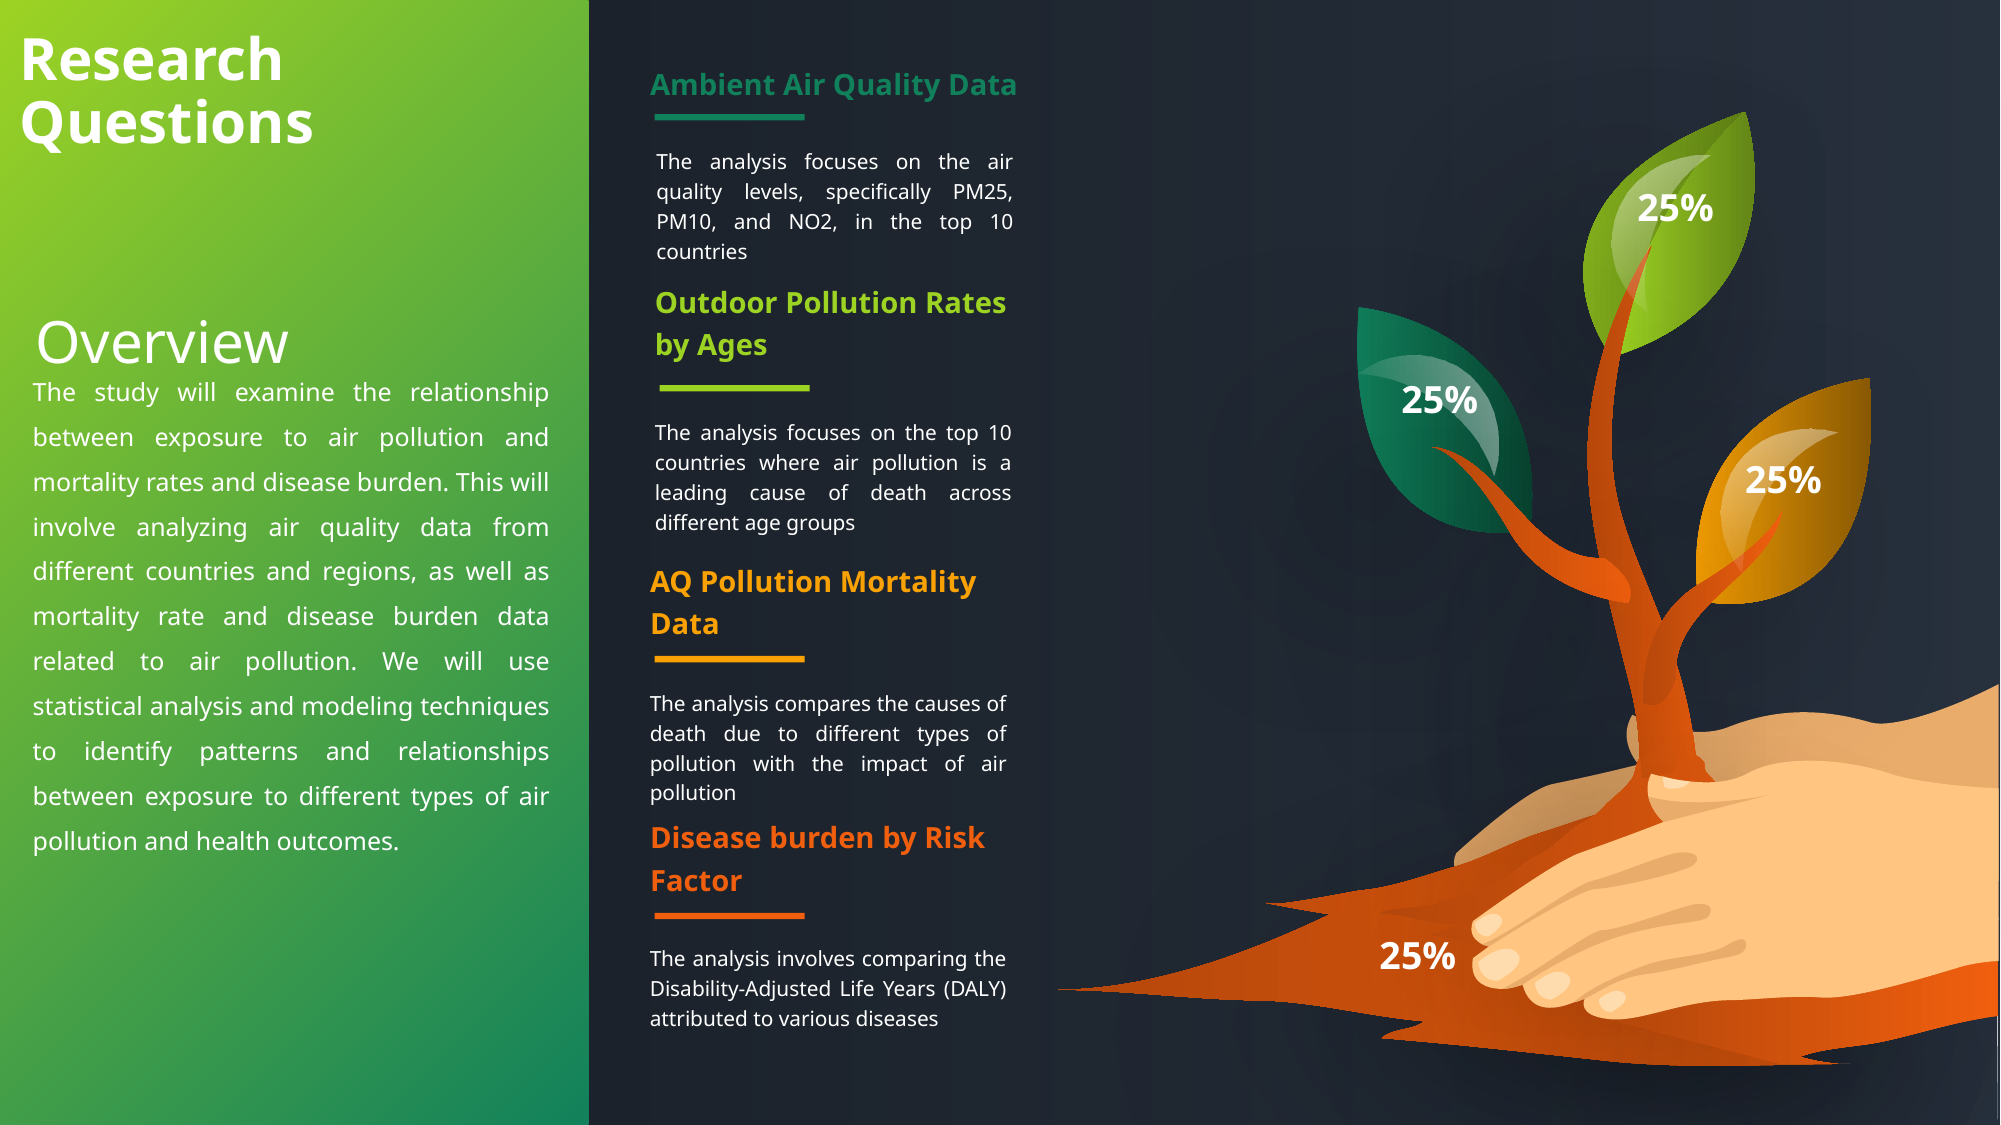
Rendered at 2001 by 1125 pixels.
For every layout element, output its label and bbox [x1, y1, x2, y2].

text_box [635, 52, 1044, 1038]
text_box [1057, 111, 1999, 1120]
text_box [0, 0, 600, 1125]
